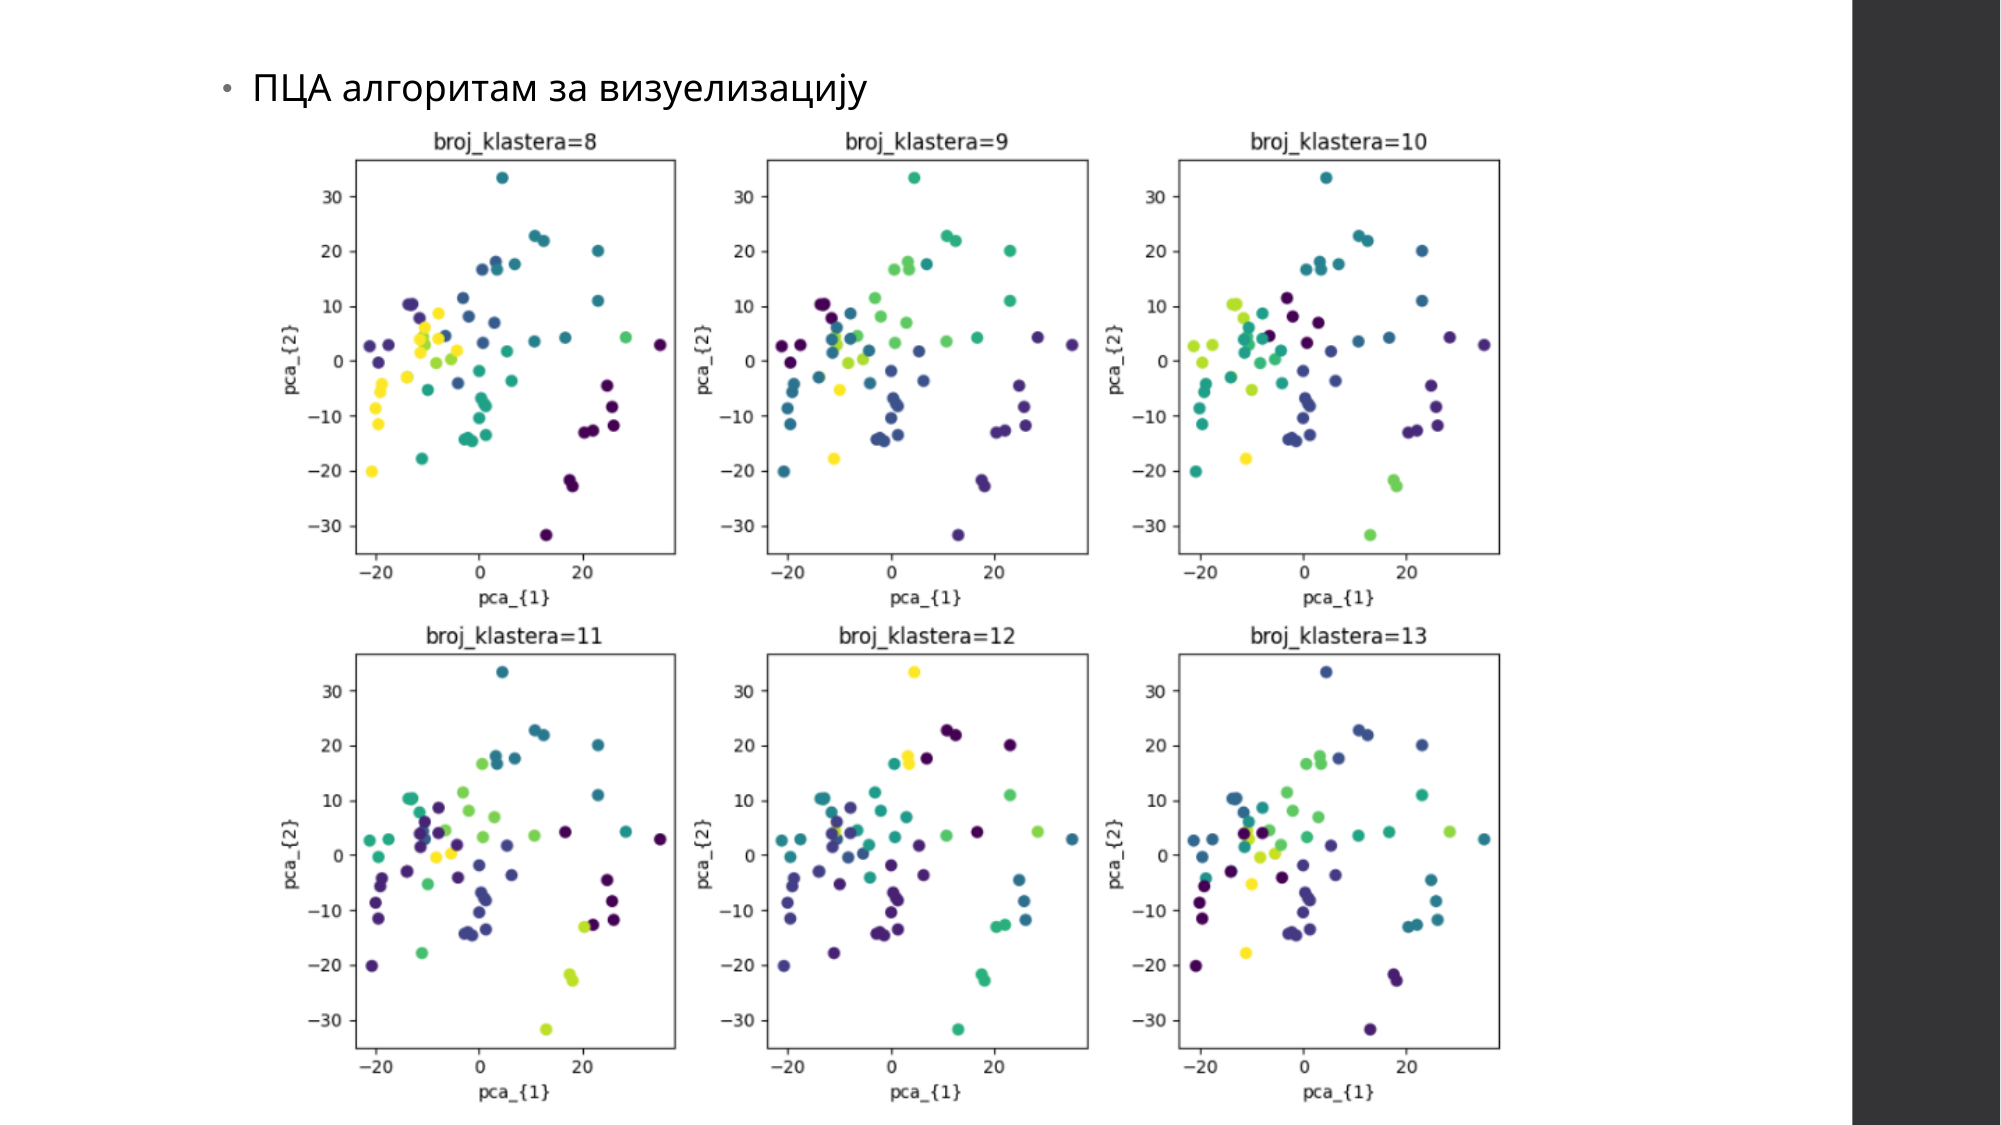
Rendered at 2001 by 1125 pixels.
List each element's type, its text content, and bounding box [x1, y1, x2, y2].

picture [180, 121, 1524, 1111]
list ПЦА алгоритам за визуелизацију [206, 60, 1617, 1014]
